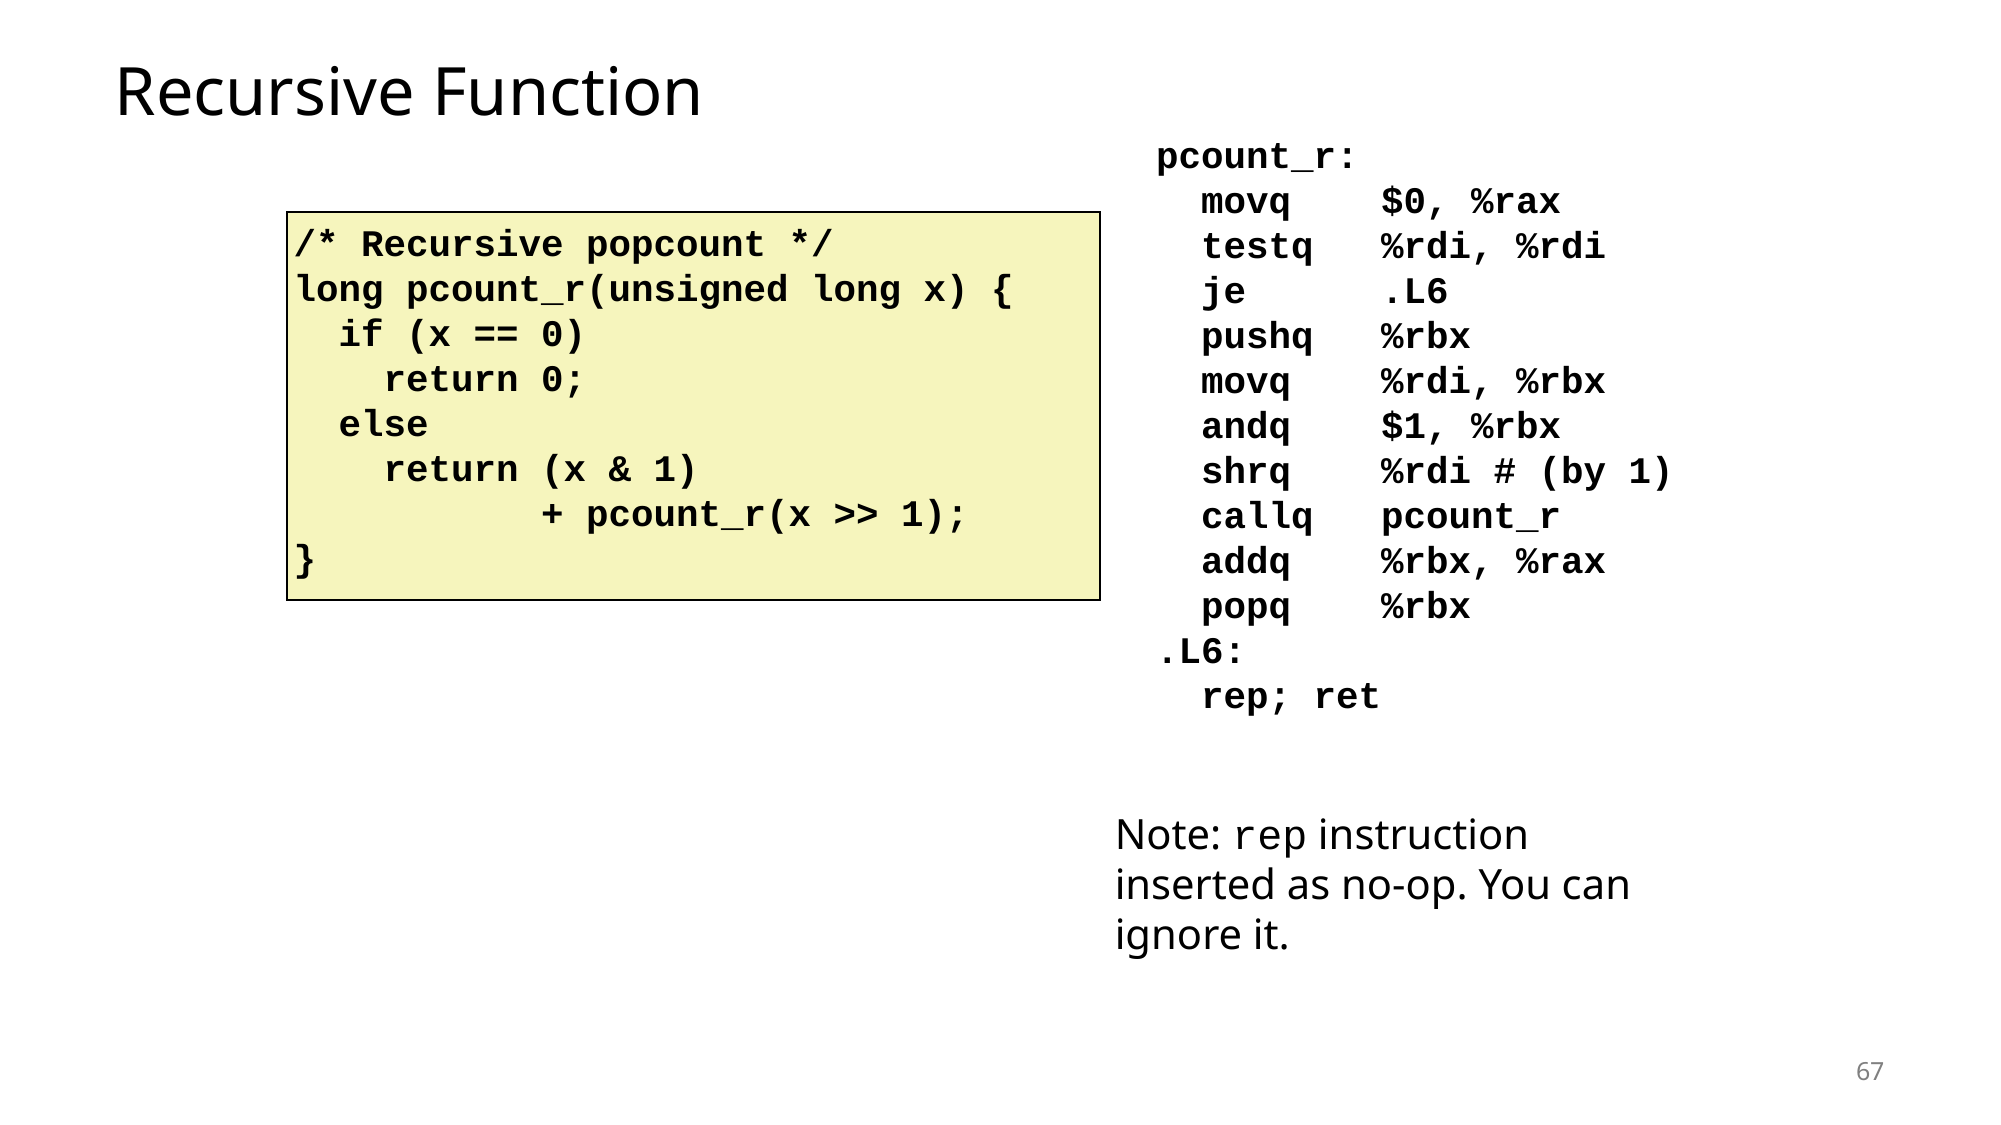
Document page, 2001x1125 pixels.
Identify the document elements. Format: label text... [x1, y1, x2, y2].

text_box Note: rep instruction inserted as no-op. You can ignore it. [1100, 800, 1716, 1005]
text_box /* Recursive popcount */ long pcount_r(unsigned long x) { if (x == 0) return 0; else return (x & 1) + pcount_r(x >> 1); } [287, 212, 1100, 600]
slide_number 67 [1749, 1042, 1900, 1103]
title Recursive Function [99, 37, 1900, 150]
text_box pcount_r: movq $0, %rax testq %rdi, %rdi je .L6 pushq %rbx movq %rdi, %rbx andq $1, %rbx shrq %rdi # (by 1) callq pcount_r addq %rbx, %rax popq %rbx .L6: rep; ret [1149, 124, 1716, 788]
